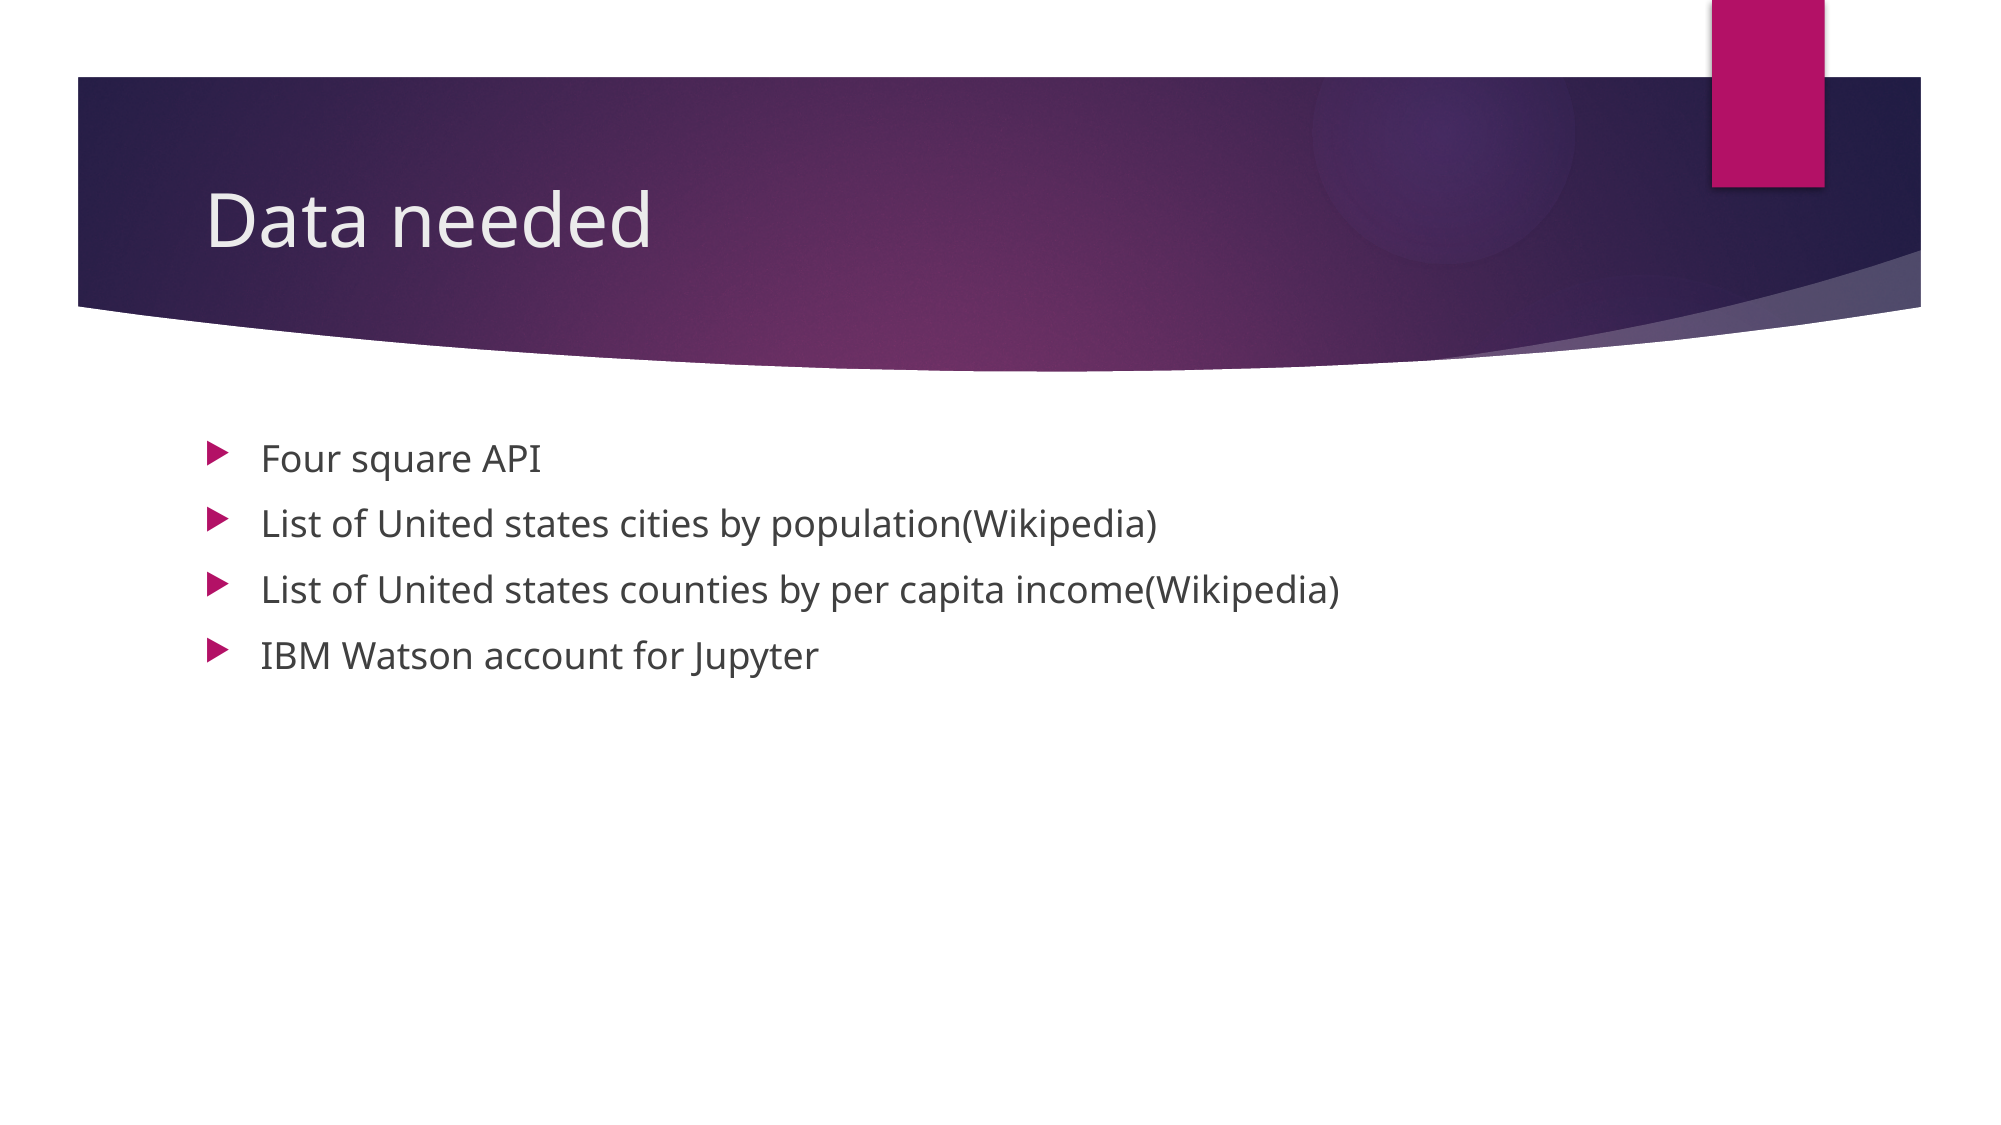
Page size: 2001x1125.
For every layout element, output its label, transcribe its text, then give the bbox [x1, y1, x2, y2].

title Data needed [189, 159, 1627, 276]
list Four square API List of United states cities by population(Wikipedia) List of United states counties by per capita income(Wikipedia) IBM Watson account for Jupyter [189, 427, 1638, 988]
